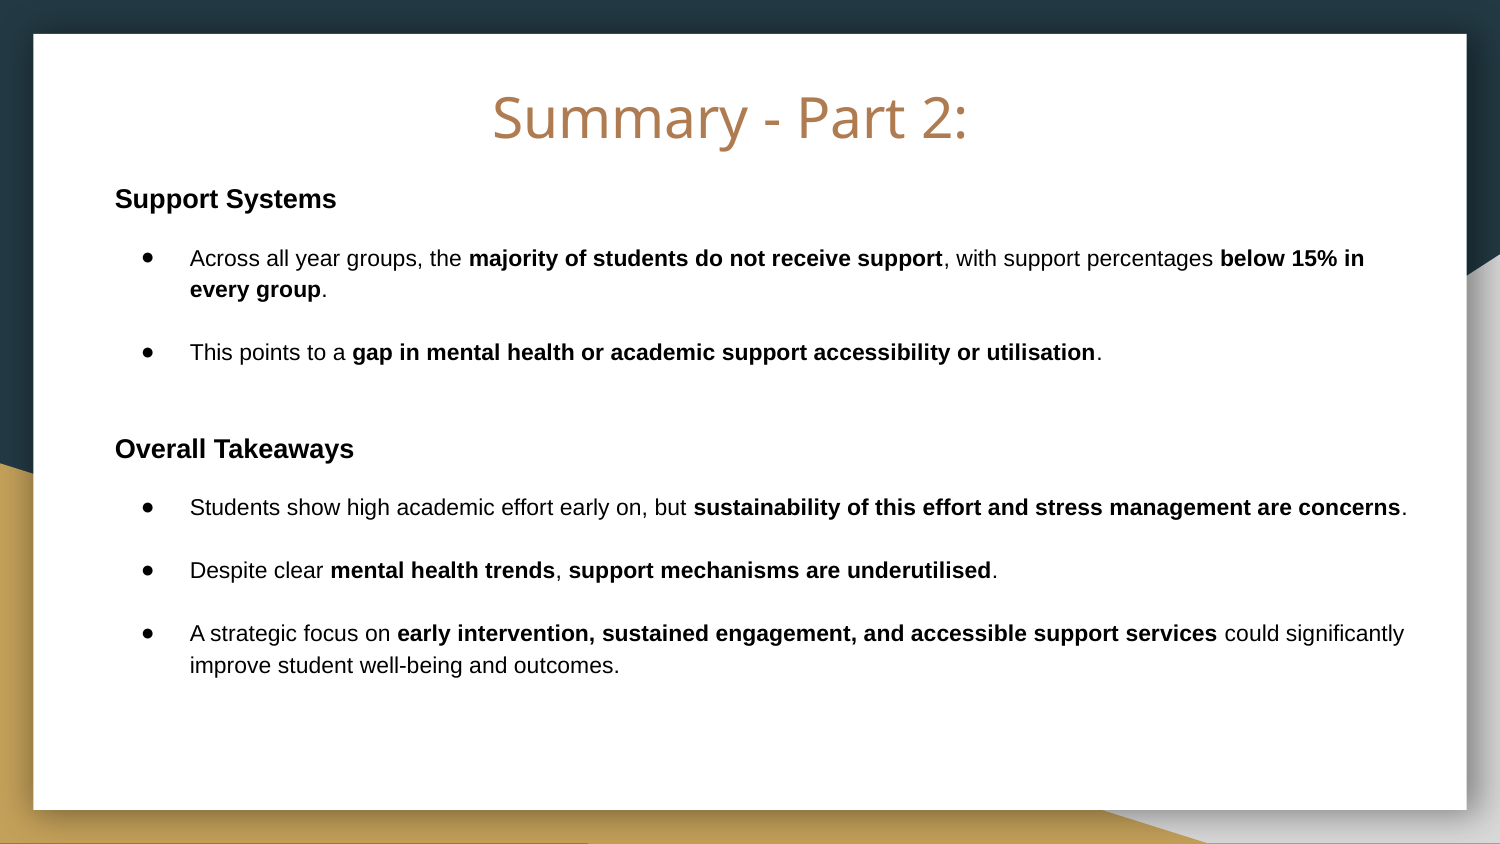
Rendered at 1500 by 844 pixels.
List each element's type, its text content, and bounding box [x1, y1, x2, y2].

list Support Systems Across all year groups, the majority of students do not receive support, with support percentages below 15% in every group. This points to a gap in mental health or academic support accessibility or utilisation. Overall Takeaways Students show high academic effort early on, but sustainability of this effort and stress management are concerns. Despite clear mental health trends, support mechanisms are underutilised. A strategic focus on early intervention, sustained engagement, and accessible support services could significantly improve student well-being and outcomes. [99, 161, 1437, 767]
title Summary - Part 2: [477, 67, 1023, 161]
